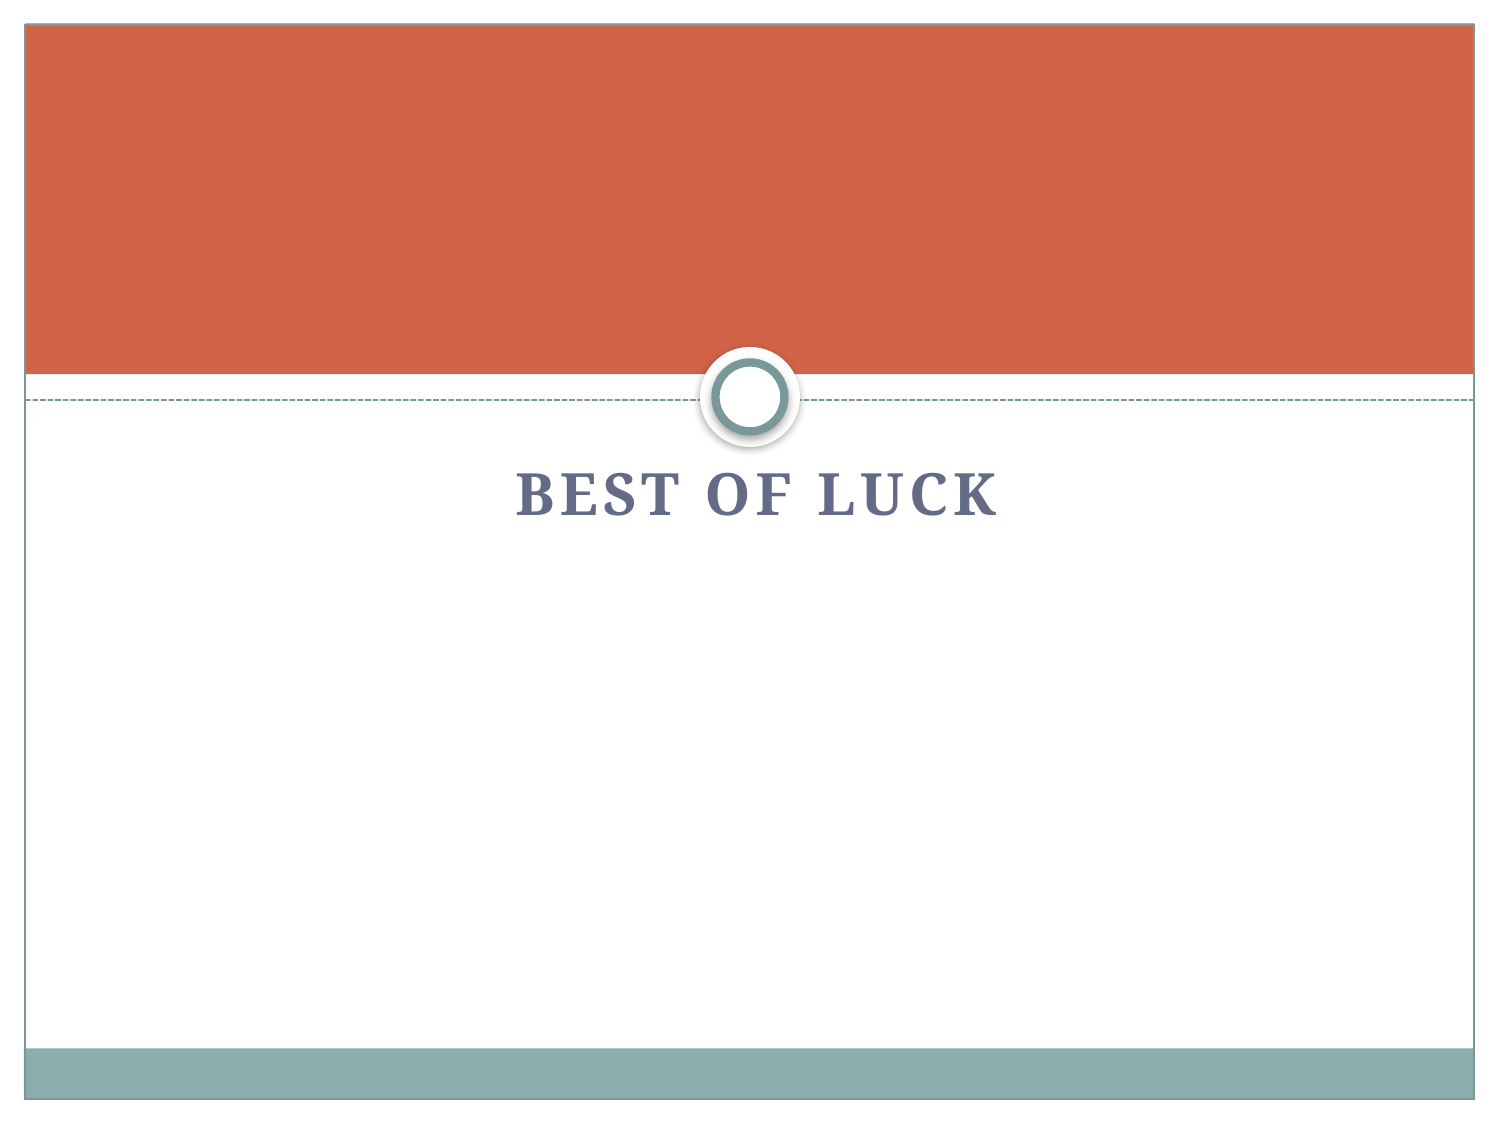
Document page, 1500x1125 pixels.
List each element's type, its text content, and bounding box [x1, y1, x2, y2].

list BEST OF LUCK [224, 450, 1288, 725]
